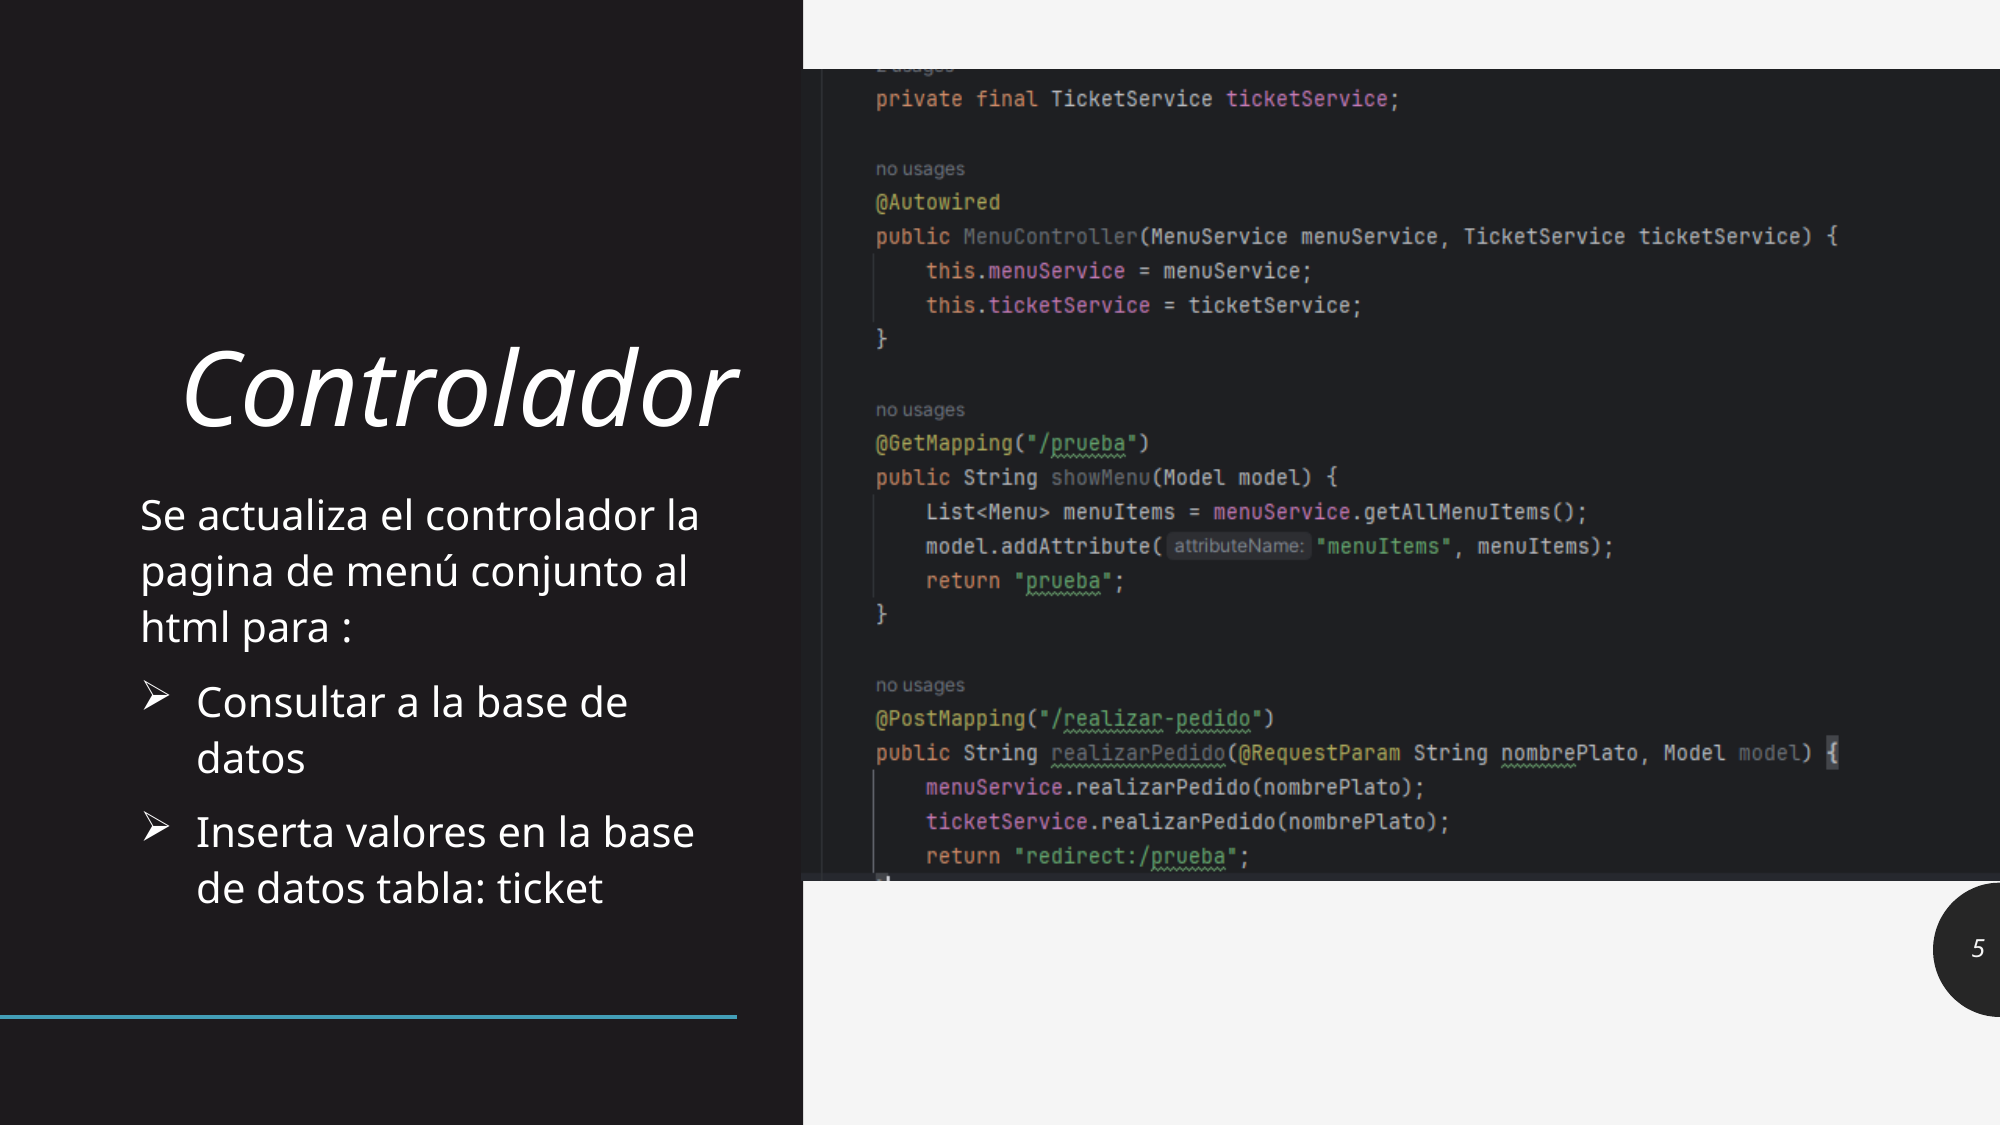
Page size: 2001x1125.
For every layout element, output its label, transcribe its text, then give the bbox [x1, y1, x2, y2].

picture [801, 69, 2000, 881]
title Controlador [125, 91, 754, 457]
list Se actualiza el controlador la pagina de menú conjunto al html para : Consultar a la base de datos Inserta valores en la base de datos tabla: ticket [125, 474, 756, 944]
slide_number 5 [1933, 919, 2000, 980]
